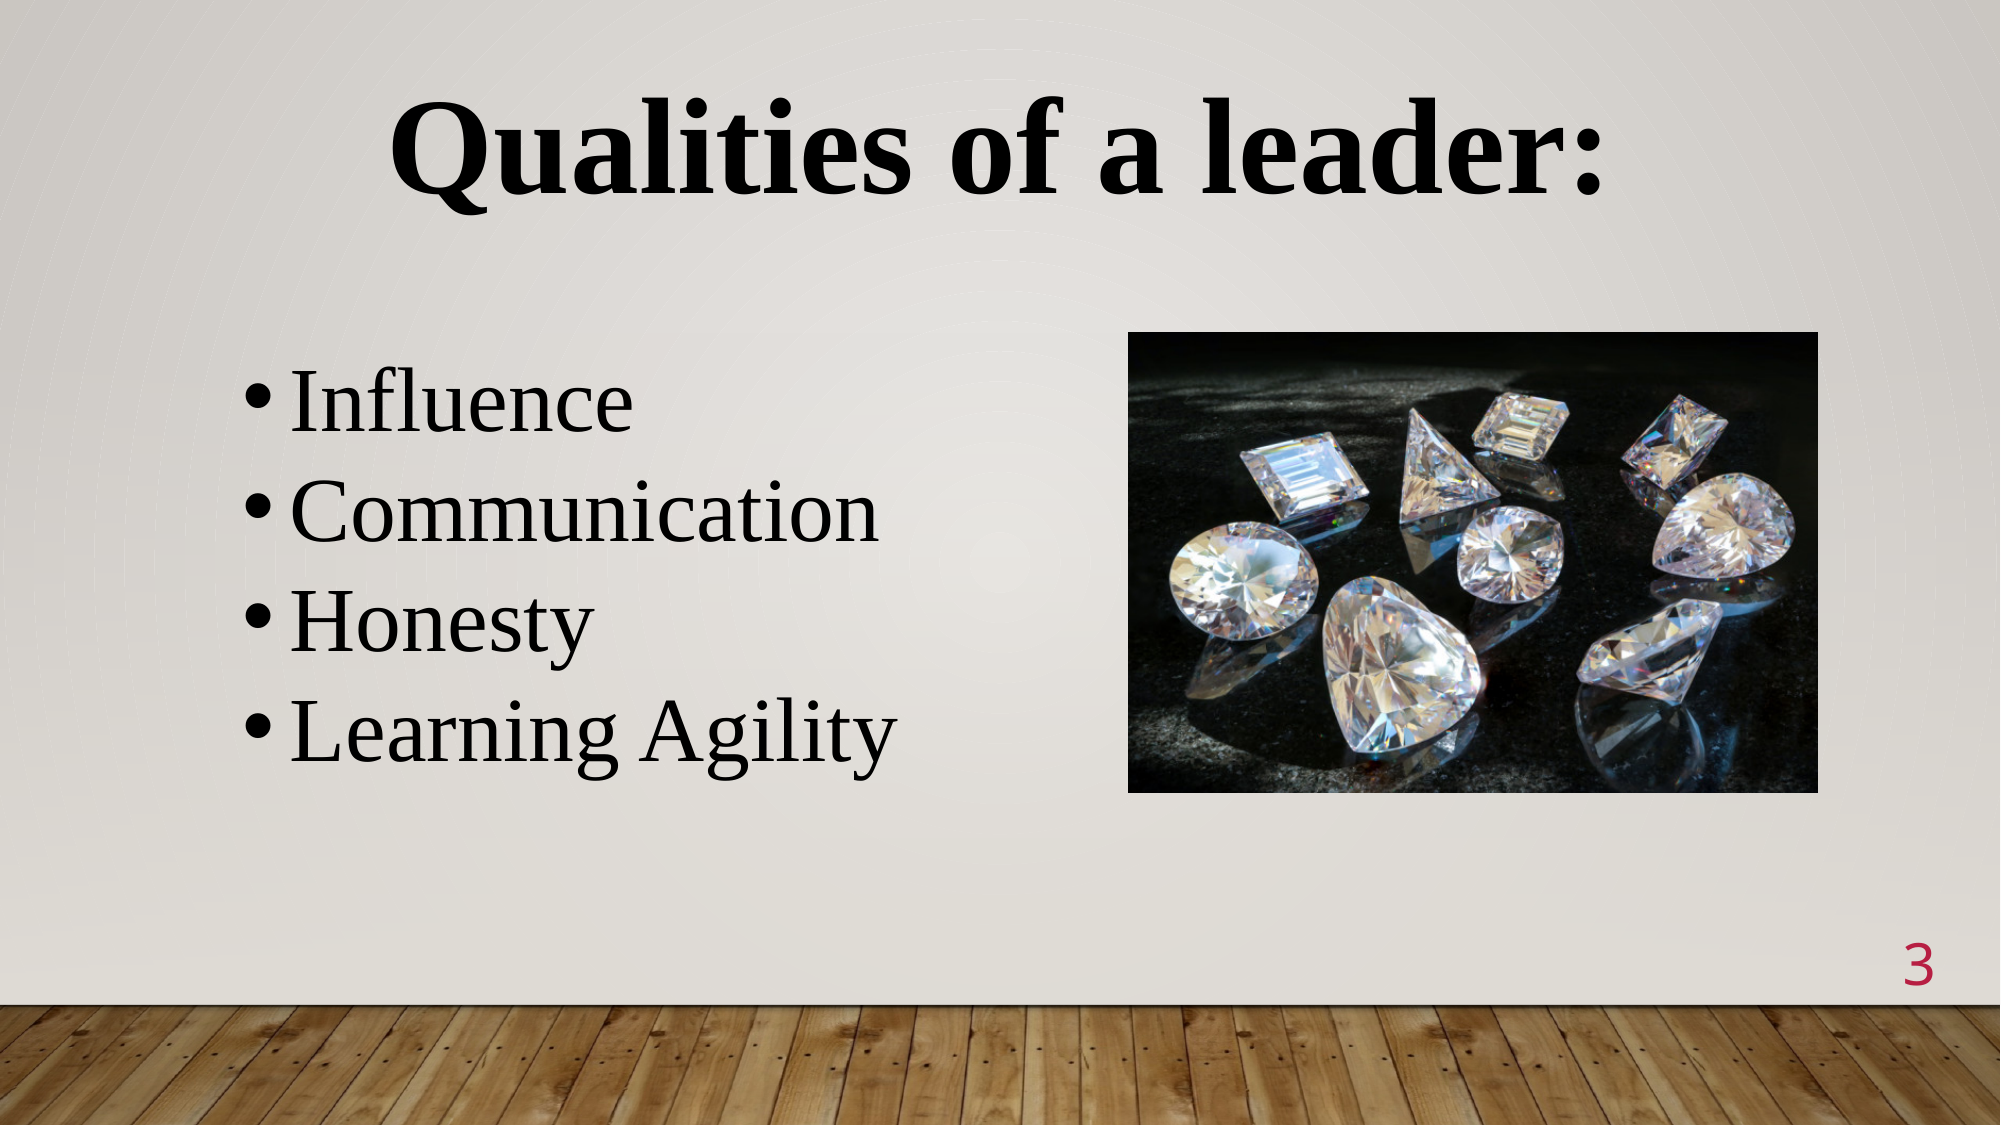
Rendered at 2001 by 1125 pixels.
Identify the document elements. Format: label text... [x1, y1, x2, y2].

picture [1127, 332, 1819, 793]
text_box Influence Communication Honesty Learning Agility [227, 332, 1084, 788]
slide_number 3 [1817, 920, 1951, 1003]
text_box Qualities of a leader: [48, 49, 1951, 229]
picture [0, 1005, 2000, 1125]
